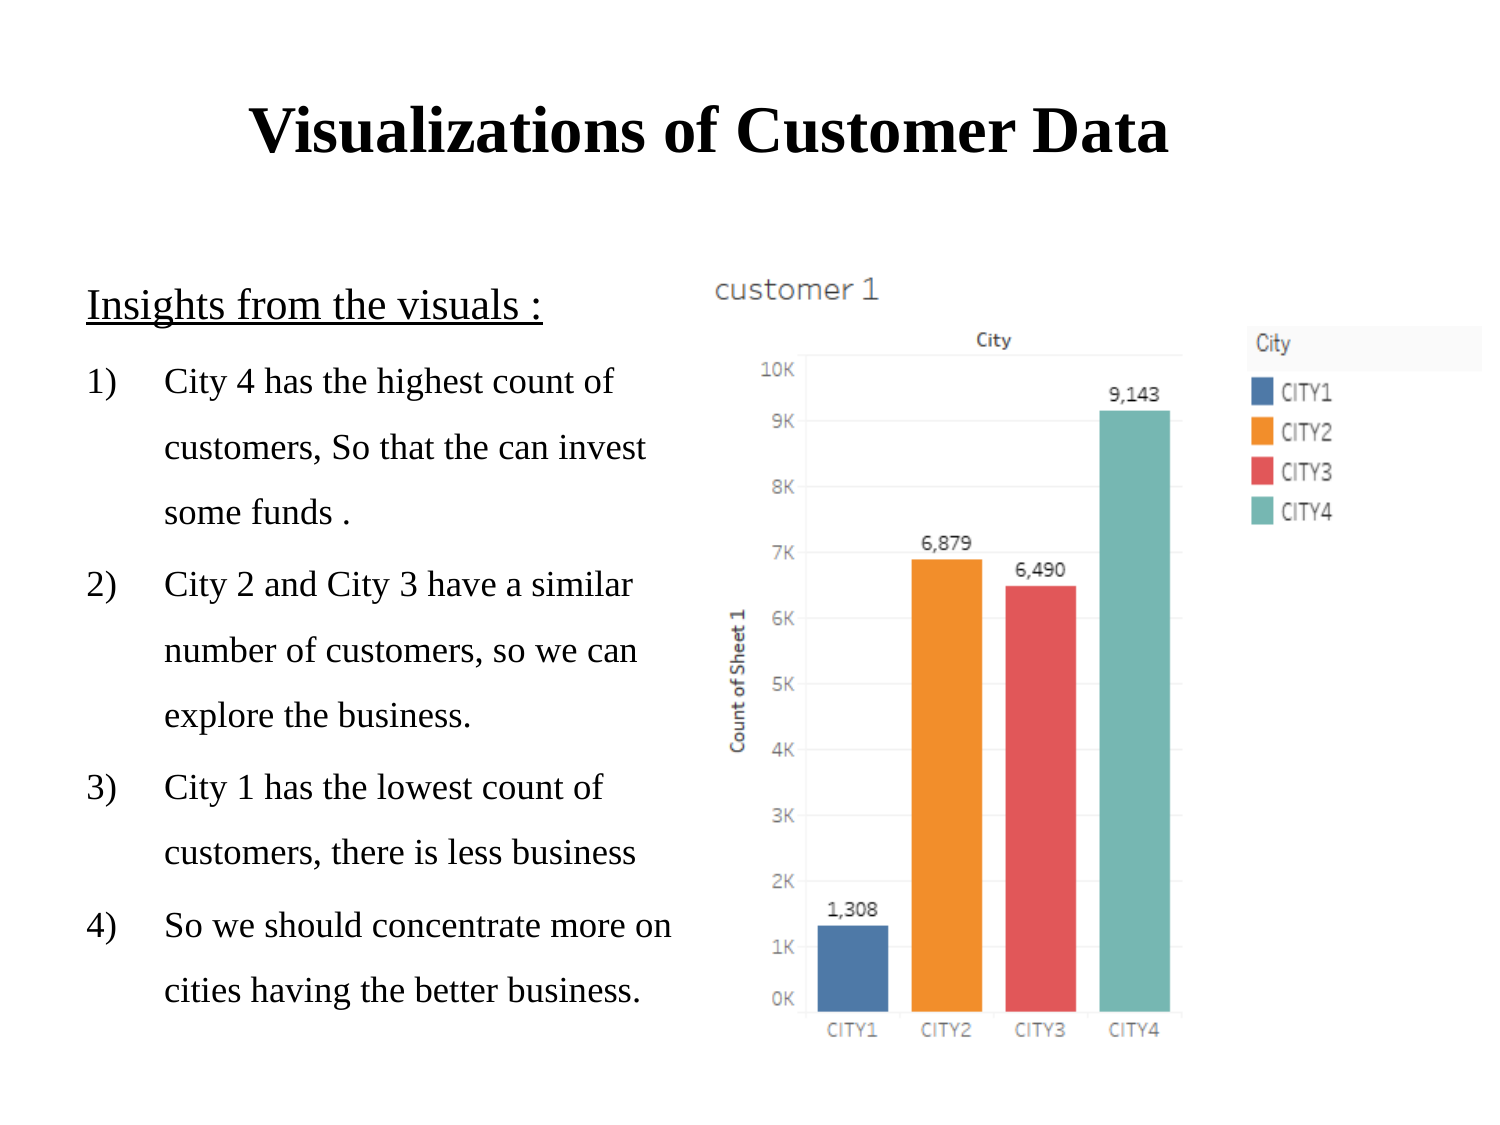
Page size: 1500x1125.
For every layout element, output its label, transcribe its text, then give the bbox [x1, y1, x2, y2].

title Visualizations of Customer Data [72, 52, 1348, 209]
subtitle Insights from the visuals : City 4 has the highest count of customers, So that the can invest some funds . City 2 and City 3 have a similar number of customers, so we can explore the business. City 1 has the lowest count of customers, there is less business So we should concentrate more on cities having the better business. [71, 273, 704, 1024]
picture [709, 256, 1483, 1048]
